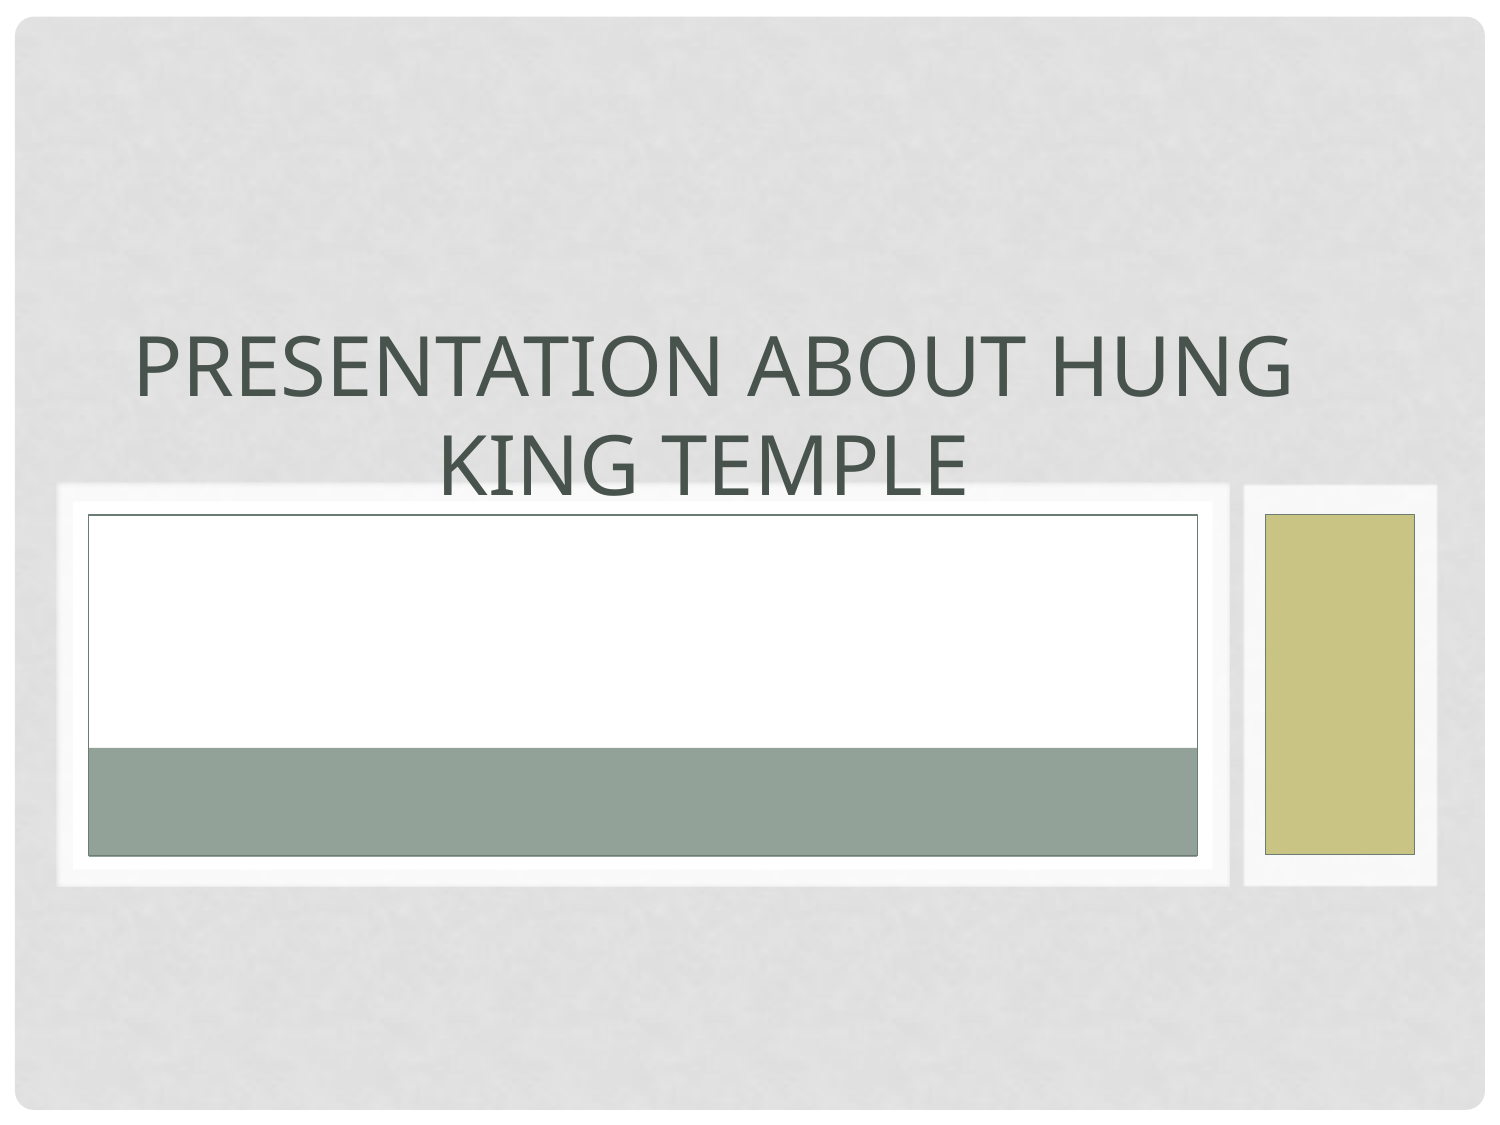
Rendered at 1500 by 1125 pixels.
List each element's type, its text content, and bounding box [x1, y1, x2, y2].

title Presentation about Hung King Temple [76, 278, 1352, 521]
